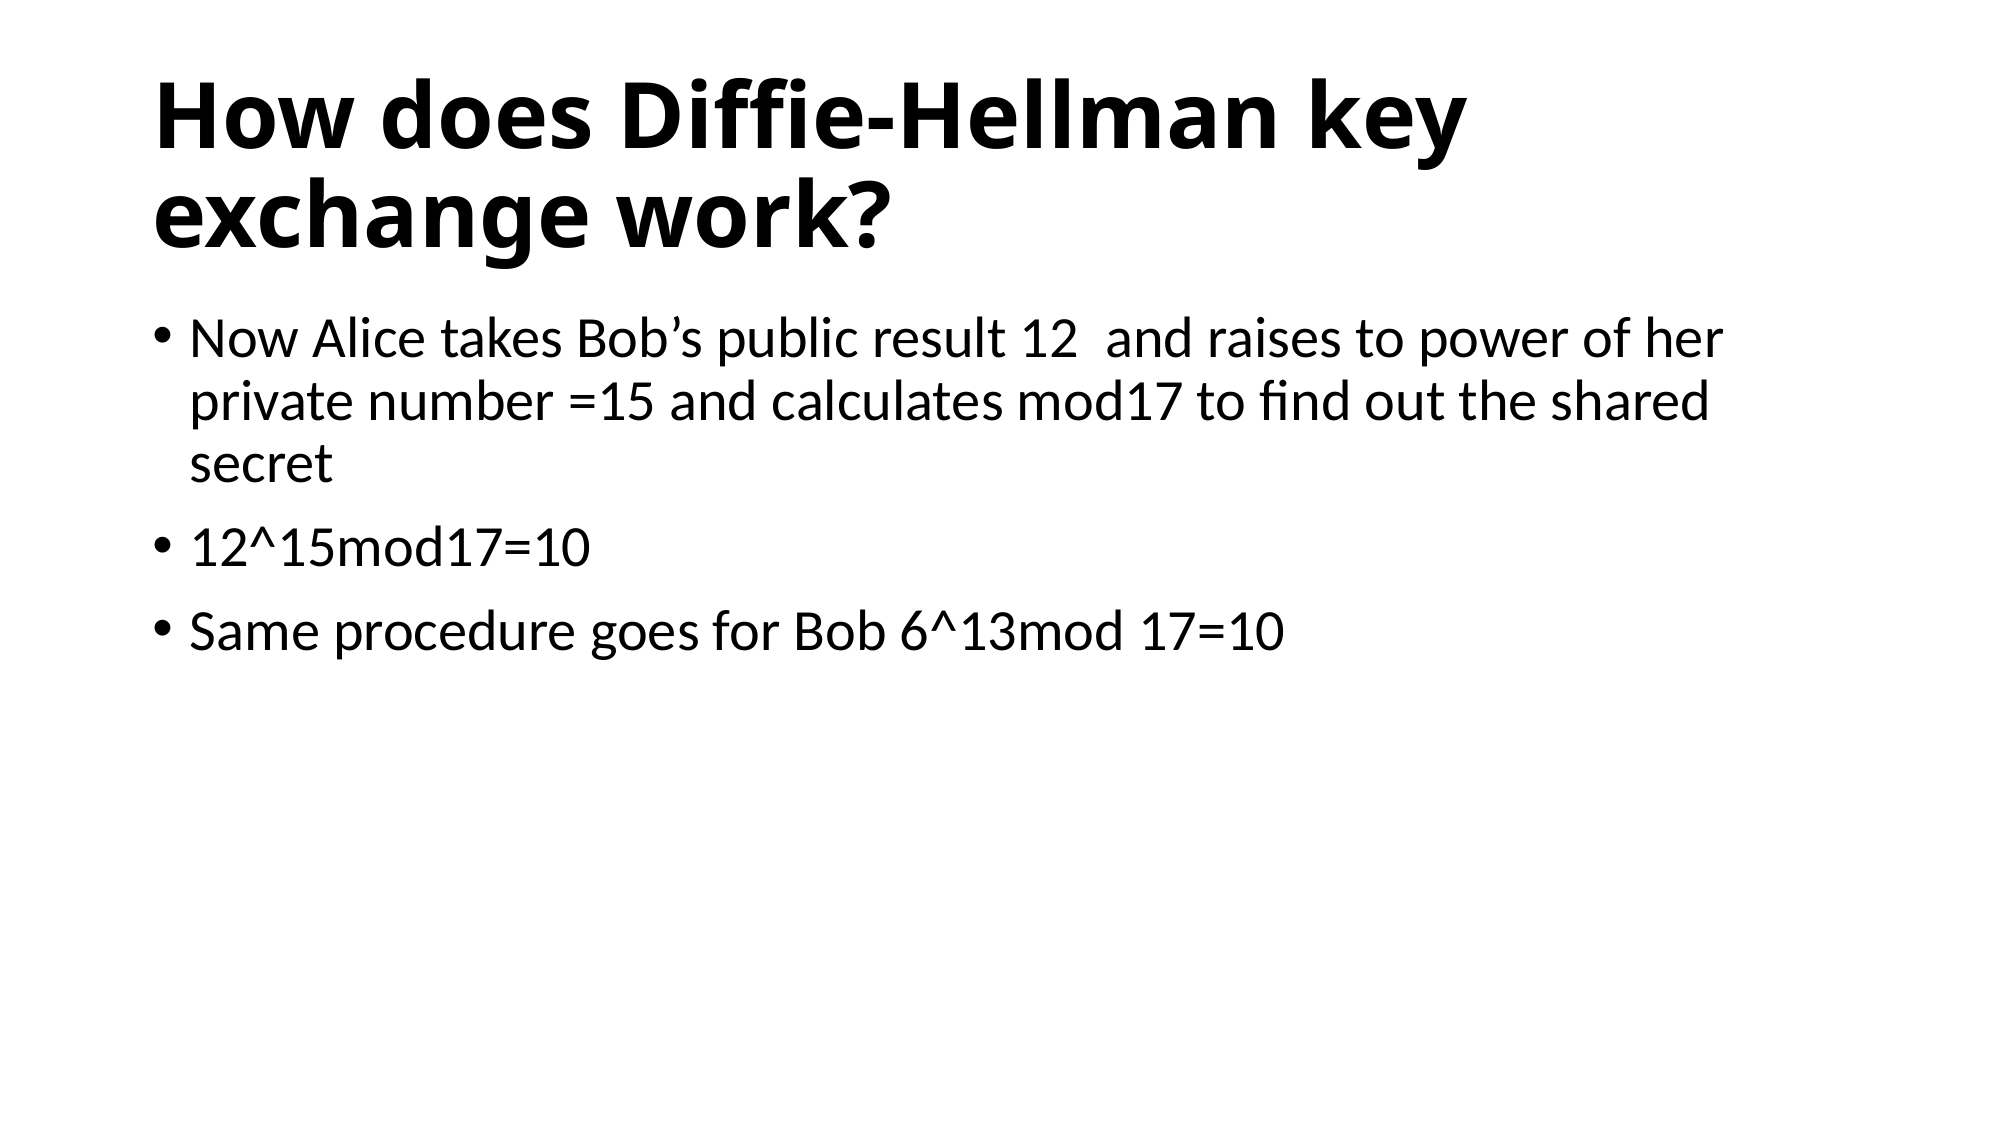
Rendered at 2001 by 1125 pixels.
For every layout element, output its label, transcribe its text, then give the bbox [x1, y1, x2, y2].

title How does Diffie-Hellman key exchange work? [137, 59, 1863, 278]
list Now Alice takes Bob’s public result 12 and raises to power of her private number =15 and calculates mod17 to find out the shared secret 12^15mod17=10 Same procedure goes for Bob 6^13mod 17=10 [137, 299, 1863, 1014]
